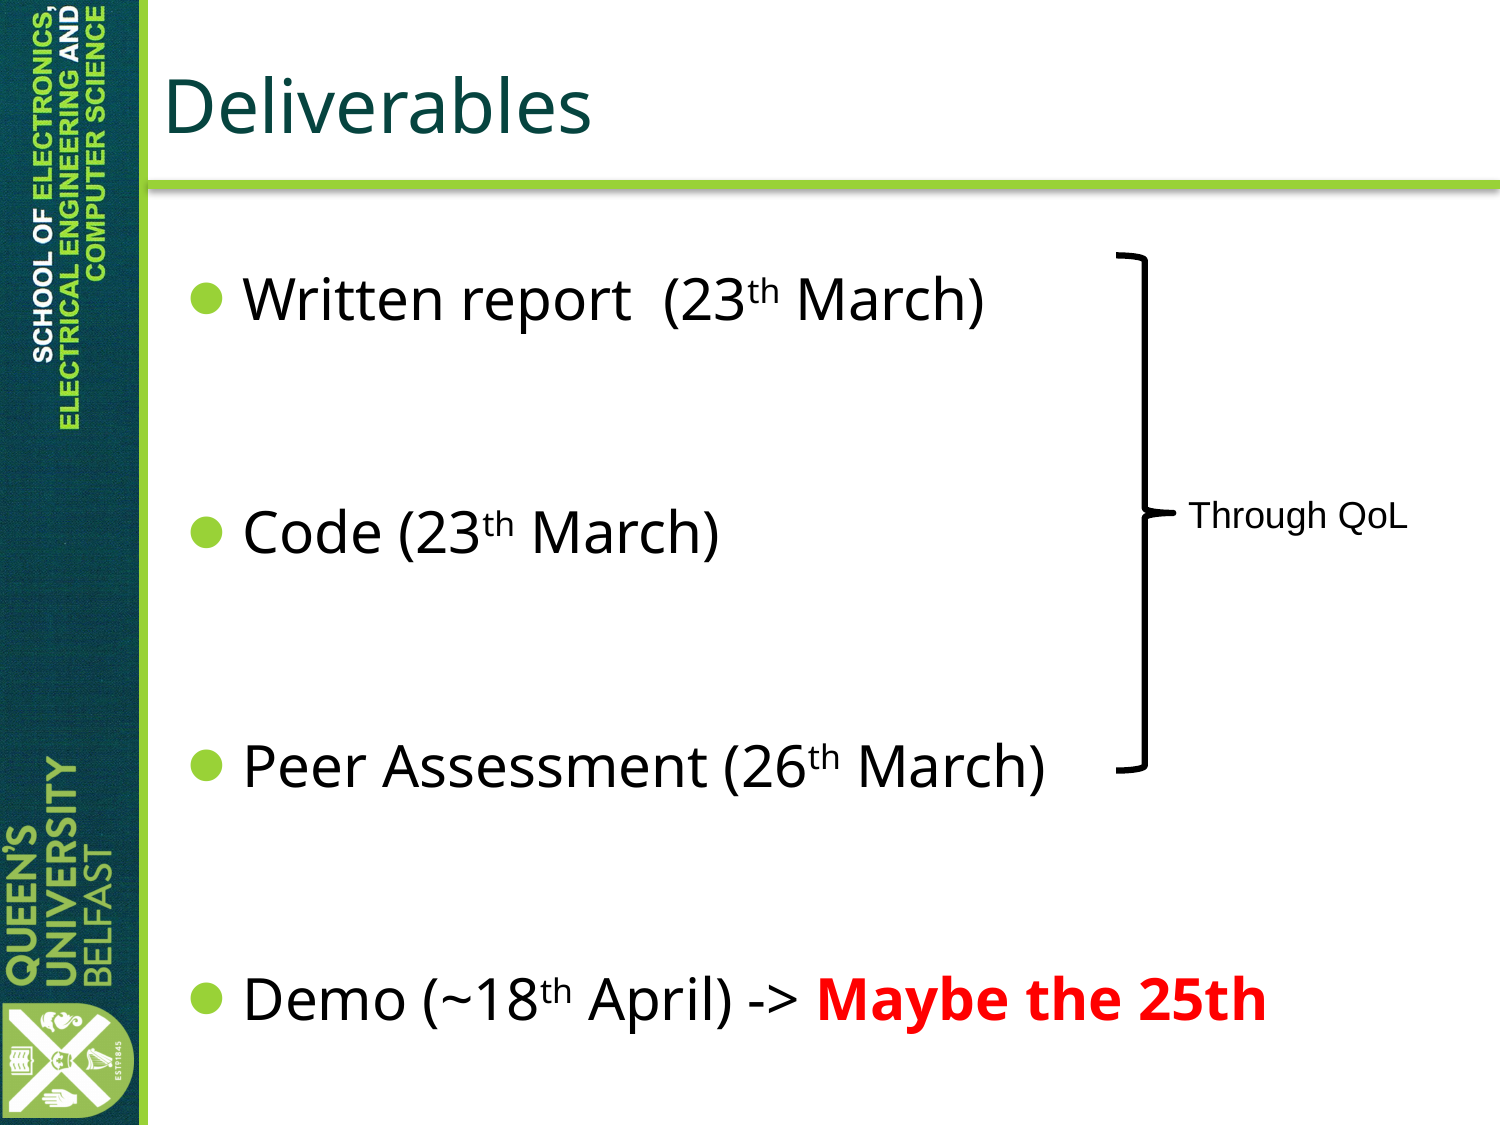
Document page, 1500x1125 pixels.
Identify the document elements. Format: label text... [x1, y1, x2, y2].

picture [0, 1023, 139, 1125]
picture [134, 810, 139, 919]
picture [133, 234, 139, 243]
list Written report (23th March) Code (23th March) Peer Assessment (26th March) Demo (~18th April) -> Maybe the 25th [171, 219, 1447, 808]
text_box [1116, 255, 1173, 771]
picture [132, 97, 139, 106]
text_box Through QoL [1173, 483, 1429, 544]
picture [0, 0, 139, 807]
picture [134, 920, 139, 1020]
title Deliverables [147, 19, 1500, 189]
picture [123, 104, 131, 110]
